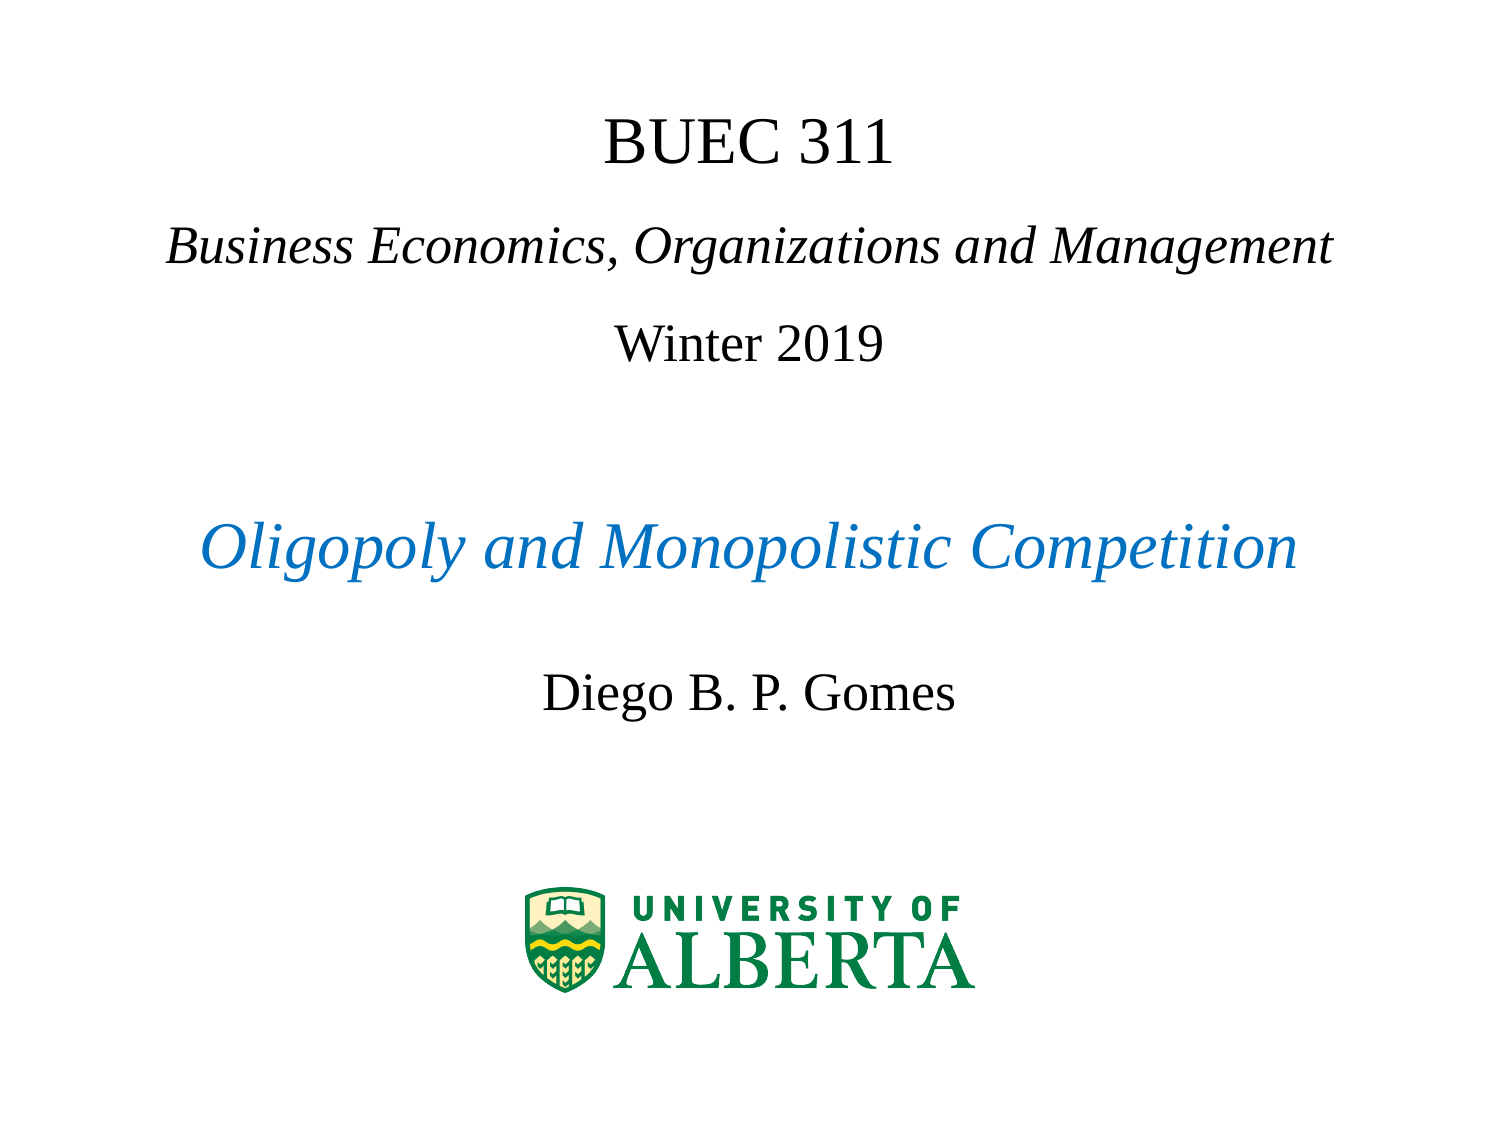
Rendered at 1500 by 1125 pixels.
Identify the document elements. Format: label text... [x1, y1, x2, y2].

text_box BUEC 311 Business Economics, Organizations and Management Winter 2019 Oligopoly and Monopolistic Competition Diego B. P. Gomes [131, 50, 1369, 826]
picture [524, 887, 976, 994]
